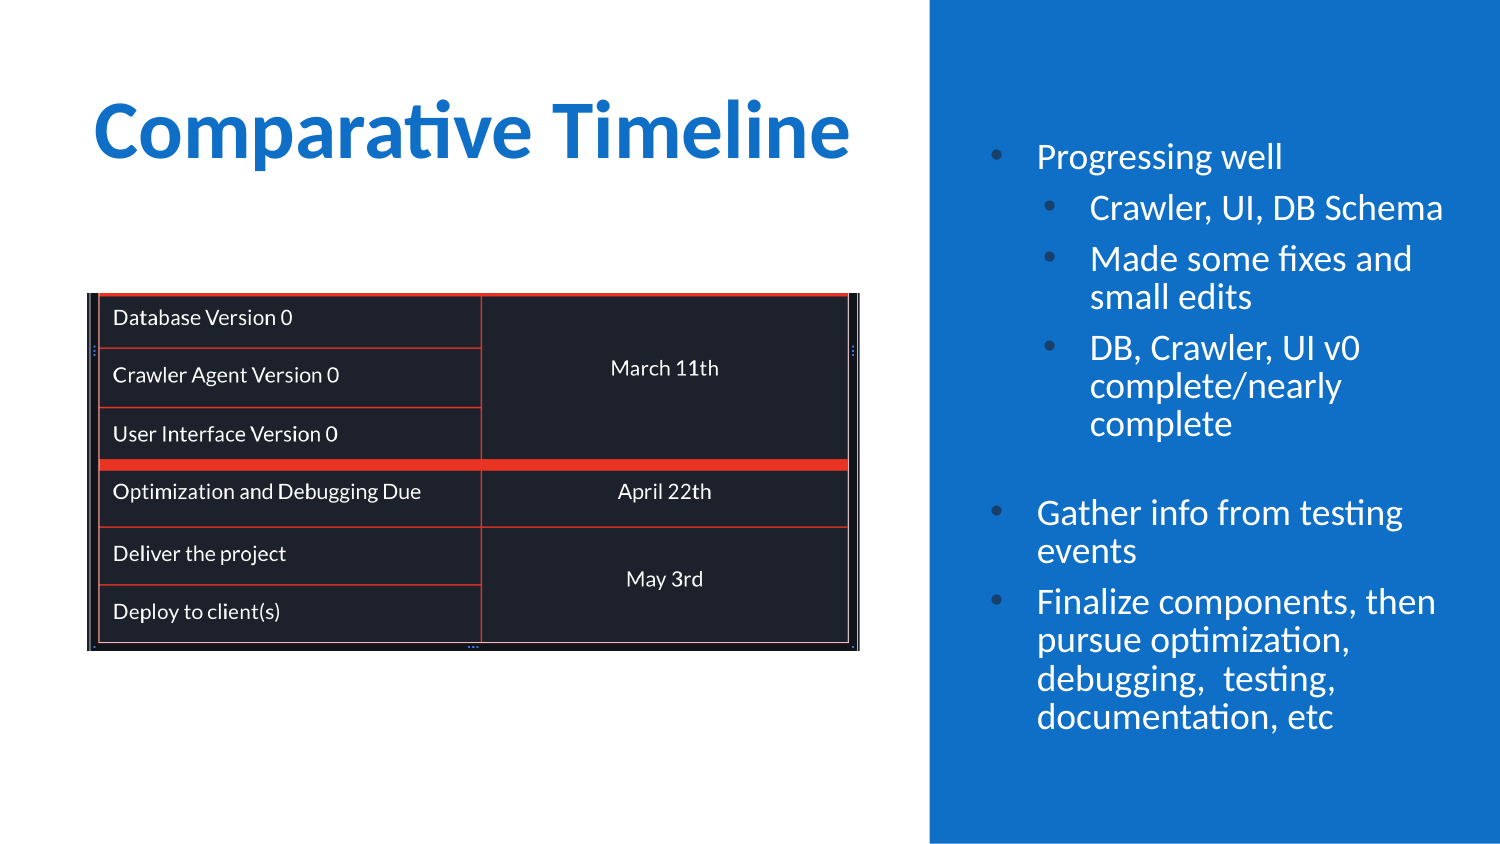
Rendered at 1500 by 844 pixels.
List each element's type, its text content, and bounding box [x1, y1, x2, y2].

text_box Progressing well Crawler, UI, DB Schema Made some fixes and small edits DB, Crawler, UI v0 complete/nearly complete Gather info from testing events Finalize components, then pursue optimization, debugging, testing, documentation, etc [957, 131, 1464, 794]
text_box [929, 0, 1500, 844]
picture [86, 293, 860, 651]
text_box Comparative Timeline [17, 0, 930, 183]
